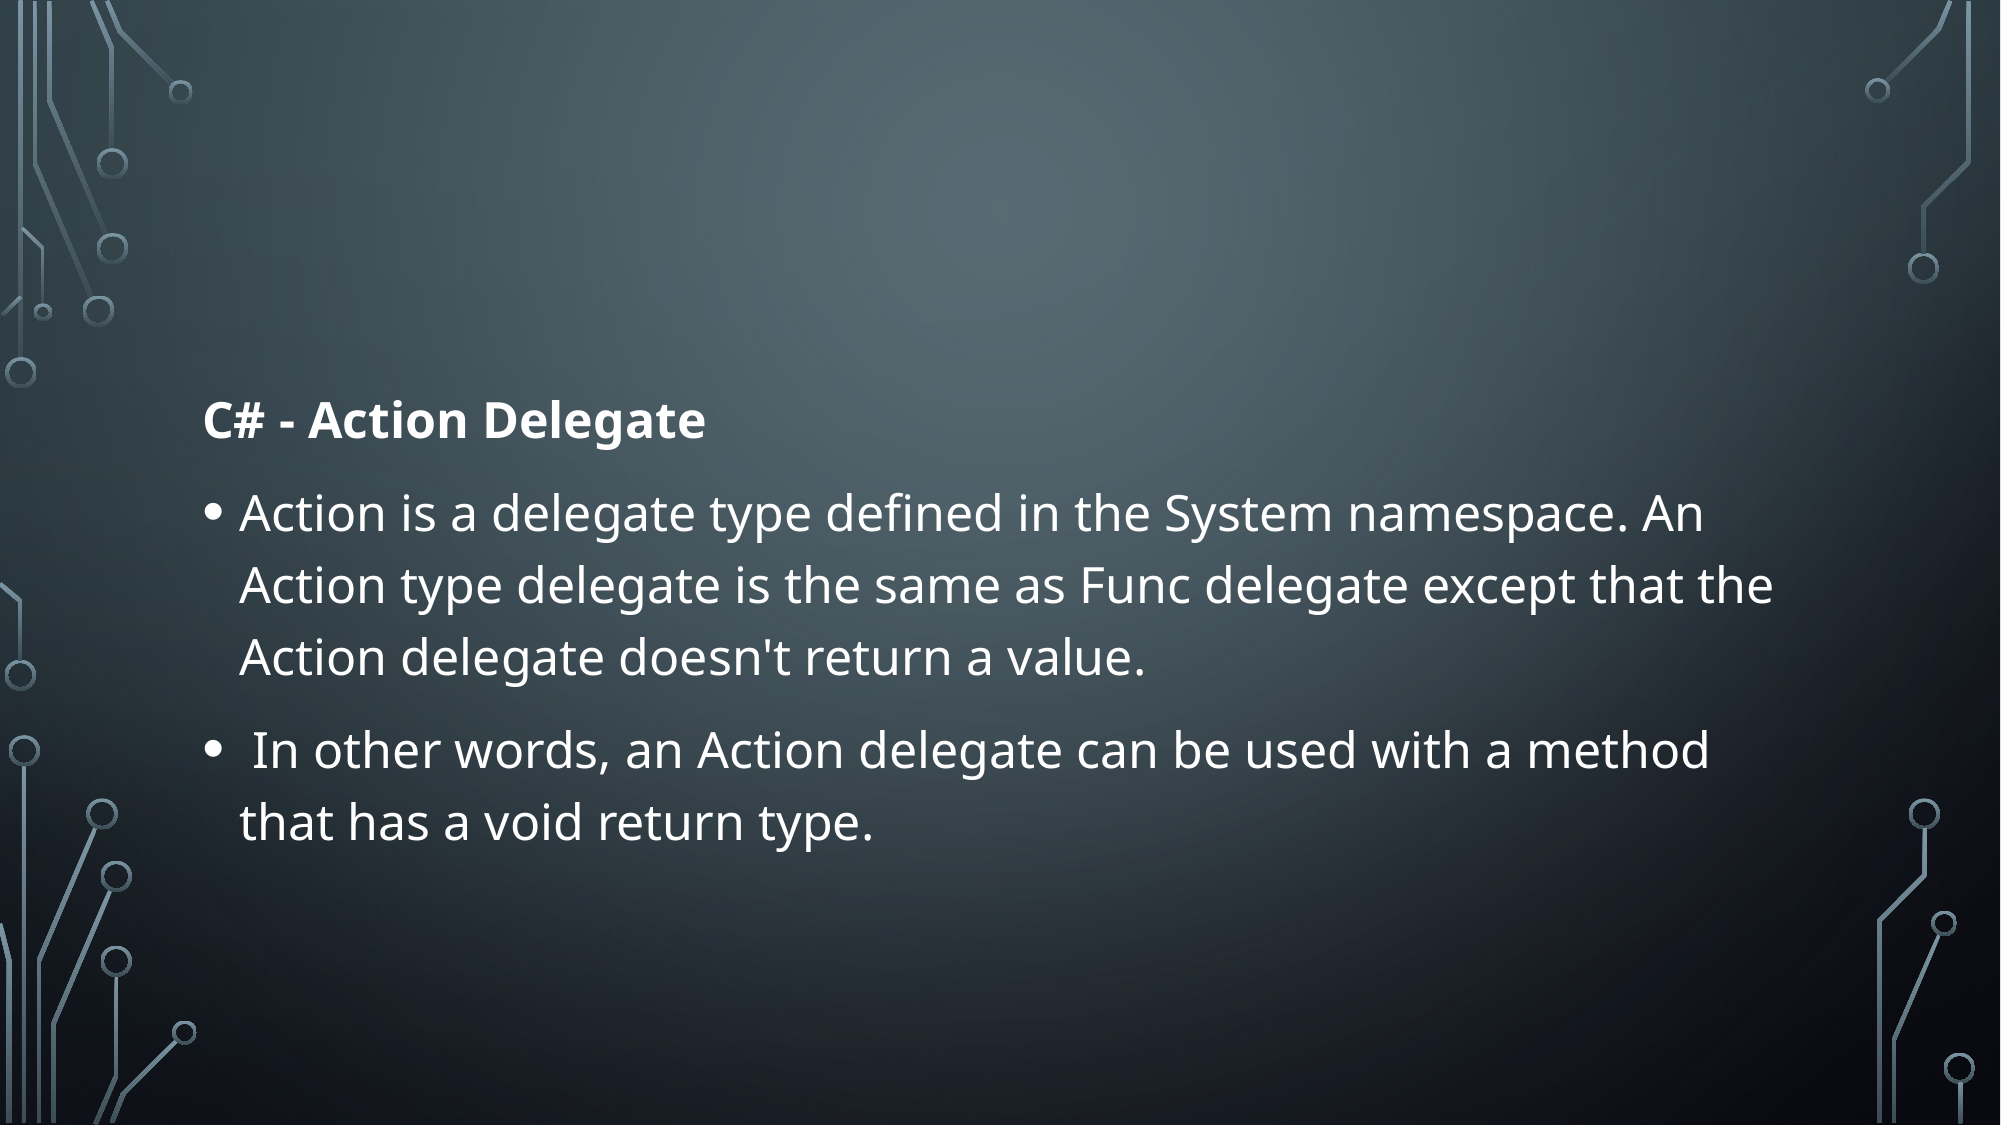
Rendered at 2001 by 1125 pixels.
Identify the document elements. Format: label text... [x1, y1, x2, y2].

list C# - Action Delegate Action is a delegate type defined in the System namespace. An Action type delegate is the same as Func delegate except that the Action delegate doesn't return a value. In other words, an Action delegate can be used with a method that has a void return type. [187, 369, 1813, 950]
